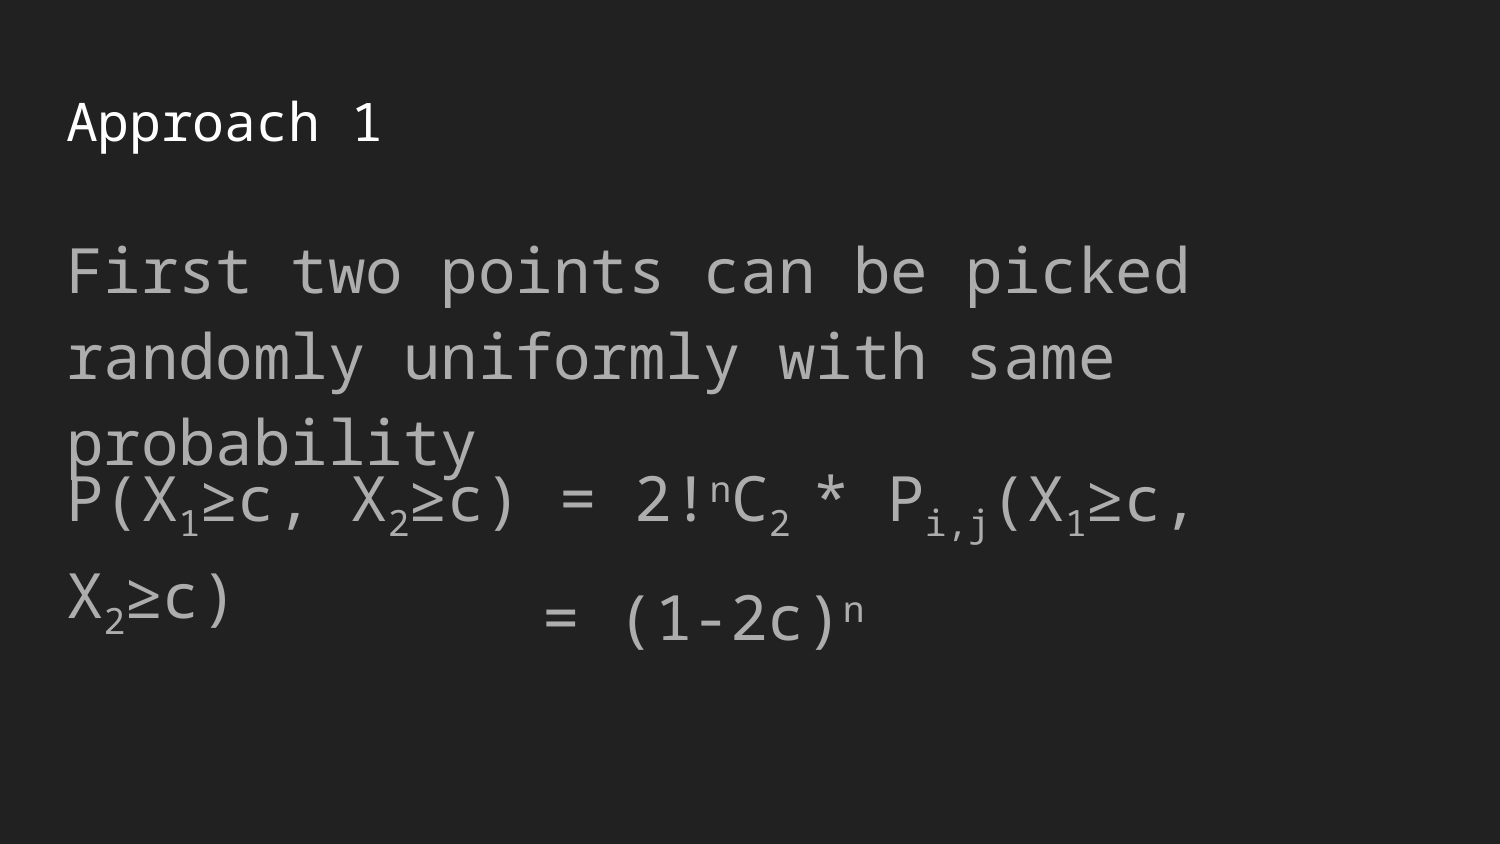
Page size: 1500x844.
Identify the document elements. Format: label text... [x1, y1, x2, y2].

text_box = (1-2c)n [527, 552, 1020, 669]
list P(X1≥c, X2≥c) = 2!nC2 * Pi,j(X1≥c, X2≥c) [51, 494, 1347, 552]
text_box First two points can be picked randomly uniformly with same probability [51, 204, 1347, 494]
title Approach 1 [51, 72, 1449, 167]
